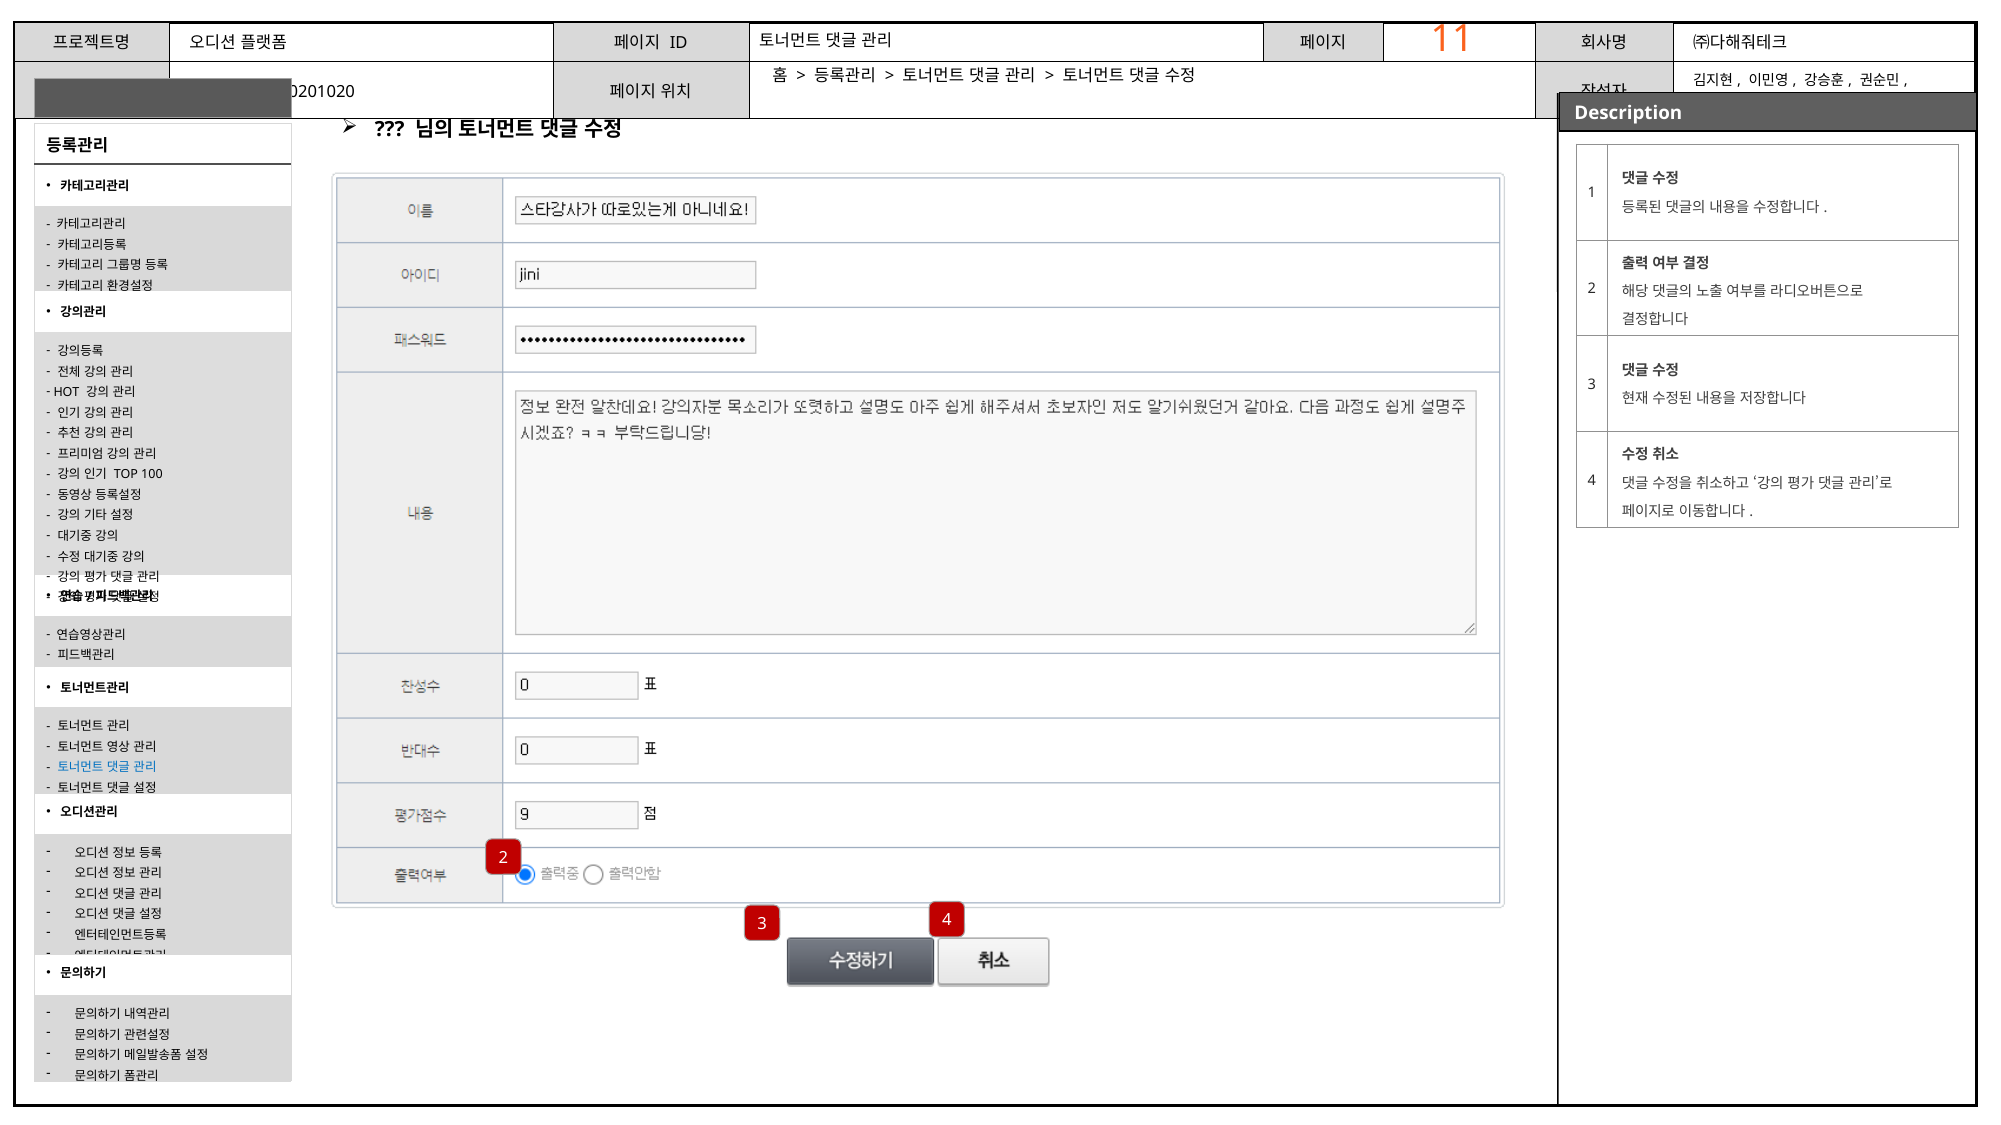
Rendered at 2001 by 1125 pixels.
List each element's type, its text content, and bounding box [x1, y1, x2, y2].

table_cell 출력 여부 결정 해당 댓글의 노출 여부를 라디오버튼으로 결정합니다 [1608, 241, 1958, 335]
table_cell 댓글 수정 현재 수정된 내용을 저장합니다 [1608, 336, 1958, 431]
table_cell 연습영상관리 피드백관리 [35, 617, 291, 666]
table_cell 카테고리관리 카테고리등록 카테고리 그룹명 등록 카테고리 환경설정 [35, 206, 291, 291]
table_cell 토너먼트 관리 토너먼트 영상 관리 토너먼트 댓글 관리 토너먼트 댓글 설정 [35, 708, 291, 793]
table_header 등록관리 [35, 124, 291, 163]
table_cell 토너먼트관리 [35, 667, 291, 707]
table_cell 수정 취소 댓글 수정을 취소하고 ‘강의 평가 댓글 관리’로 페이지로 이동합니다. [1608, 432, 1958, 527]
table_cell 오디션관리 [35, 794, 291, 834]
table_header 댓글 수정 등록된 댓글의 내용을 수정합니다. [1608, 145, 1958, 240]
table_cell 4 [1577, 432, 1607, 527]
table_cell 3 [1577, 336, 1607, 431]
table_cell 오디션 정보 등록 오디션 정보 관리 오디션 댓글 관리 오디션 댓글 설정 엔터테인먼트등록 엔터테인먼트관리 [35, 835, 291, 954]
text_box 홈 > 등록관리 > 토너먼트 댓글 관리 > 토너먼트 댓글 수정 [757, 57, 1211, 92]
table_cell 2 [1577, 241, 1607, 335]
table_cell 문의하기 [35, 955, 291, 995]
table_header 1 [1577, 145, 1607, 240]
picture [328, 168, 1518, 1000]
table_cell 카테고리관리 [35, 165, 291, 206]
table_cell 연습/피드백관리 [35, 575, 291, 616]
table_cell 강의등록 전체 강의 관리 HOT 강의 관리 인기 강의 관리 추천 강의 관리 프리미엄 강의 관리 강의 인기 TOP 100 동영상 등록설정 강의 기타 설정 대기중 강의 수정 대기중 강의 강의 평가 댓글 관리 강의 평가 댓글 설정 [35, 332, 291, 575]
table_cell 문의하기 내역관리 문의하기 관련설정 문의하기 메일발송폼 설정 문의하기 폼관리 [35, 996, 291, 1081]
text_box [33, 76, 293, 120]
text_box 토너먼트 댓글 관리 [744, 24, 1095, 55]
text_box ??? 님의 토너먼트 댓글 수정 [326, 108, 638, 149]
table_cell 강의관리 [35, 291, 291, 332]
